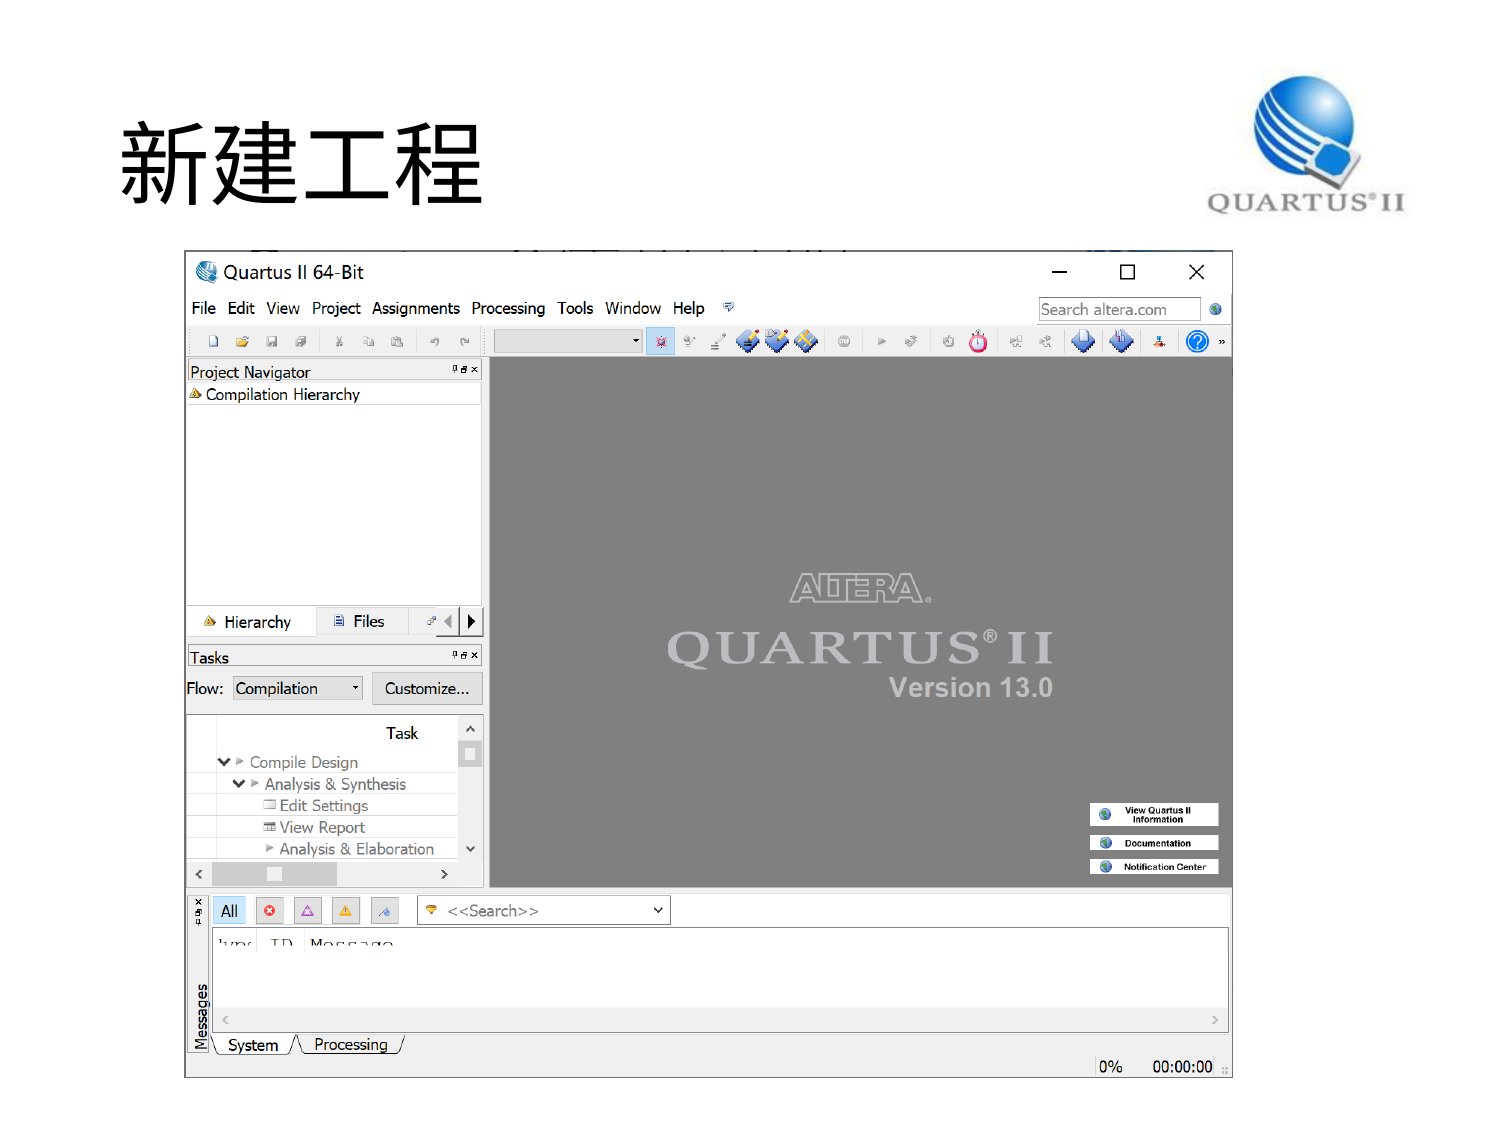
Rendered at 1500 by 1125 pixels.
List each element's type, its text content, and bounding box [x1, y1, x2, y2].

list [184, 250, 1233, 1078]
picture [1174, 47, 1441, 242]
title 新建工程 [103, 59, 1397, 278]
